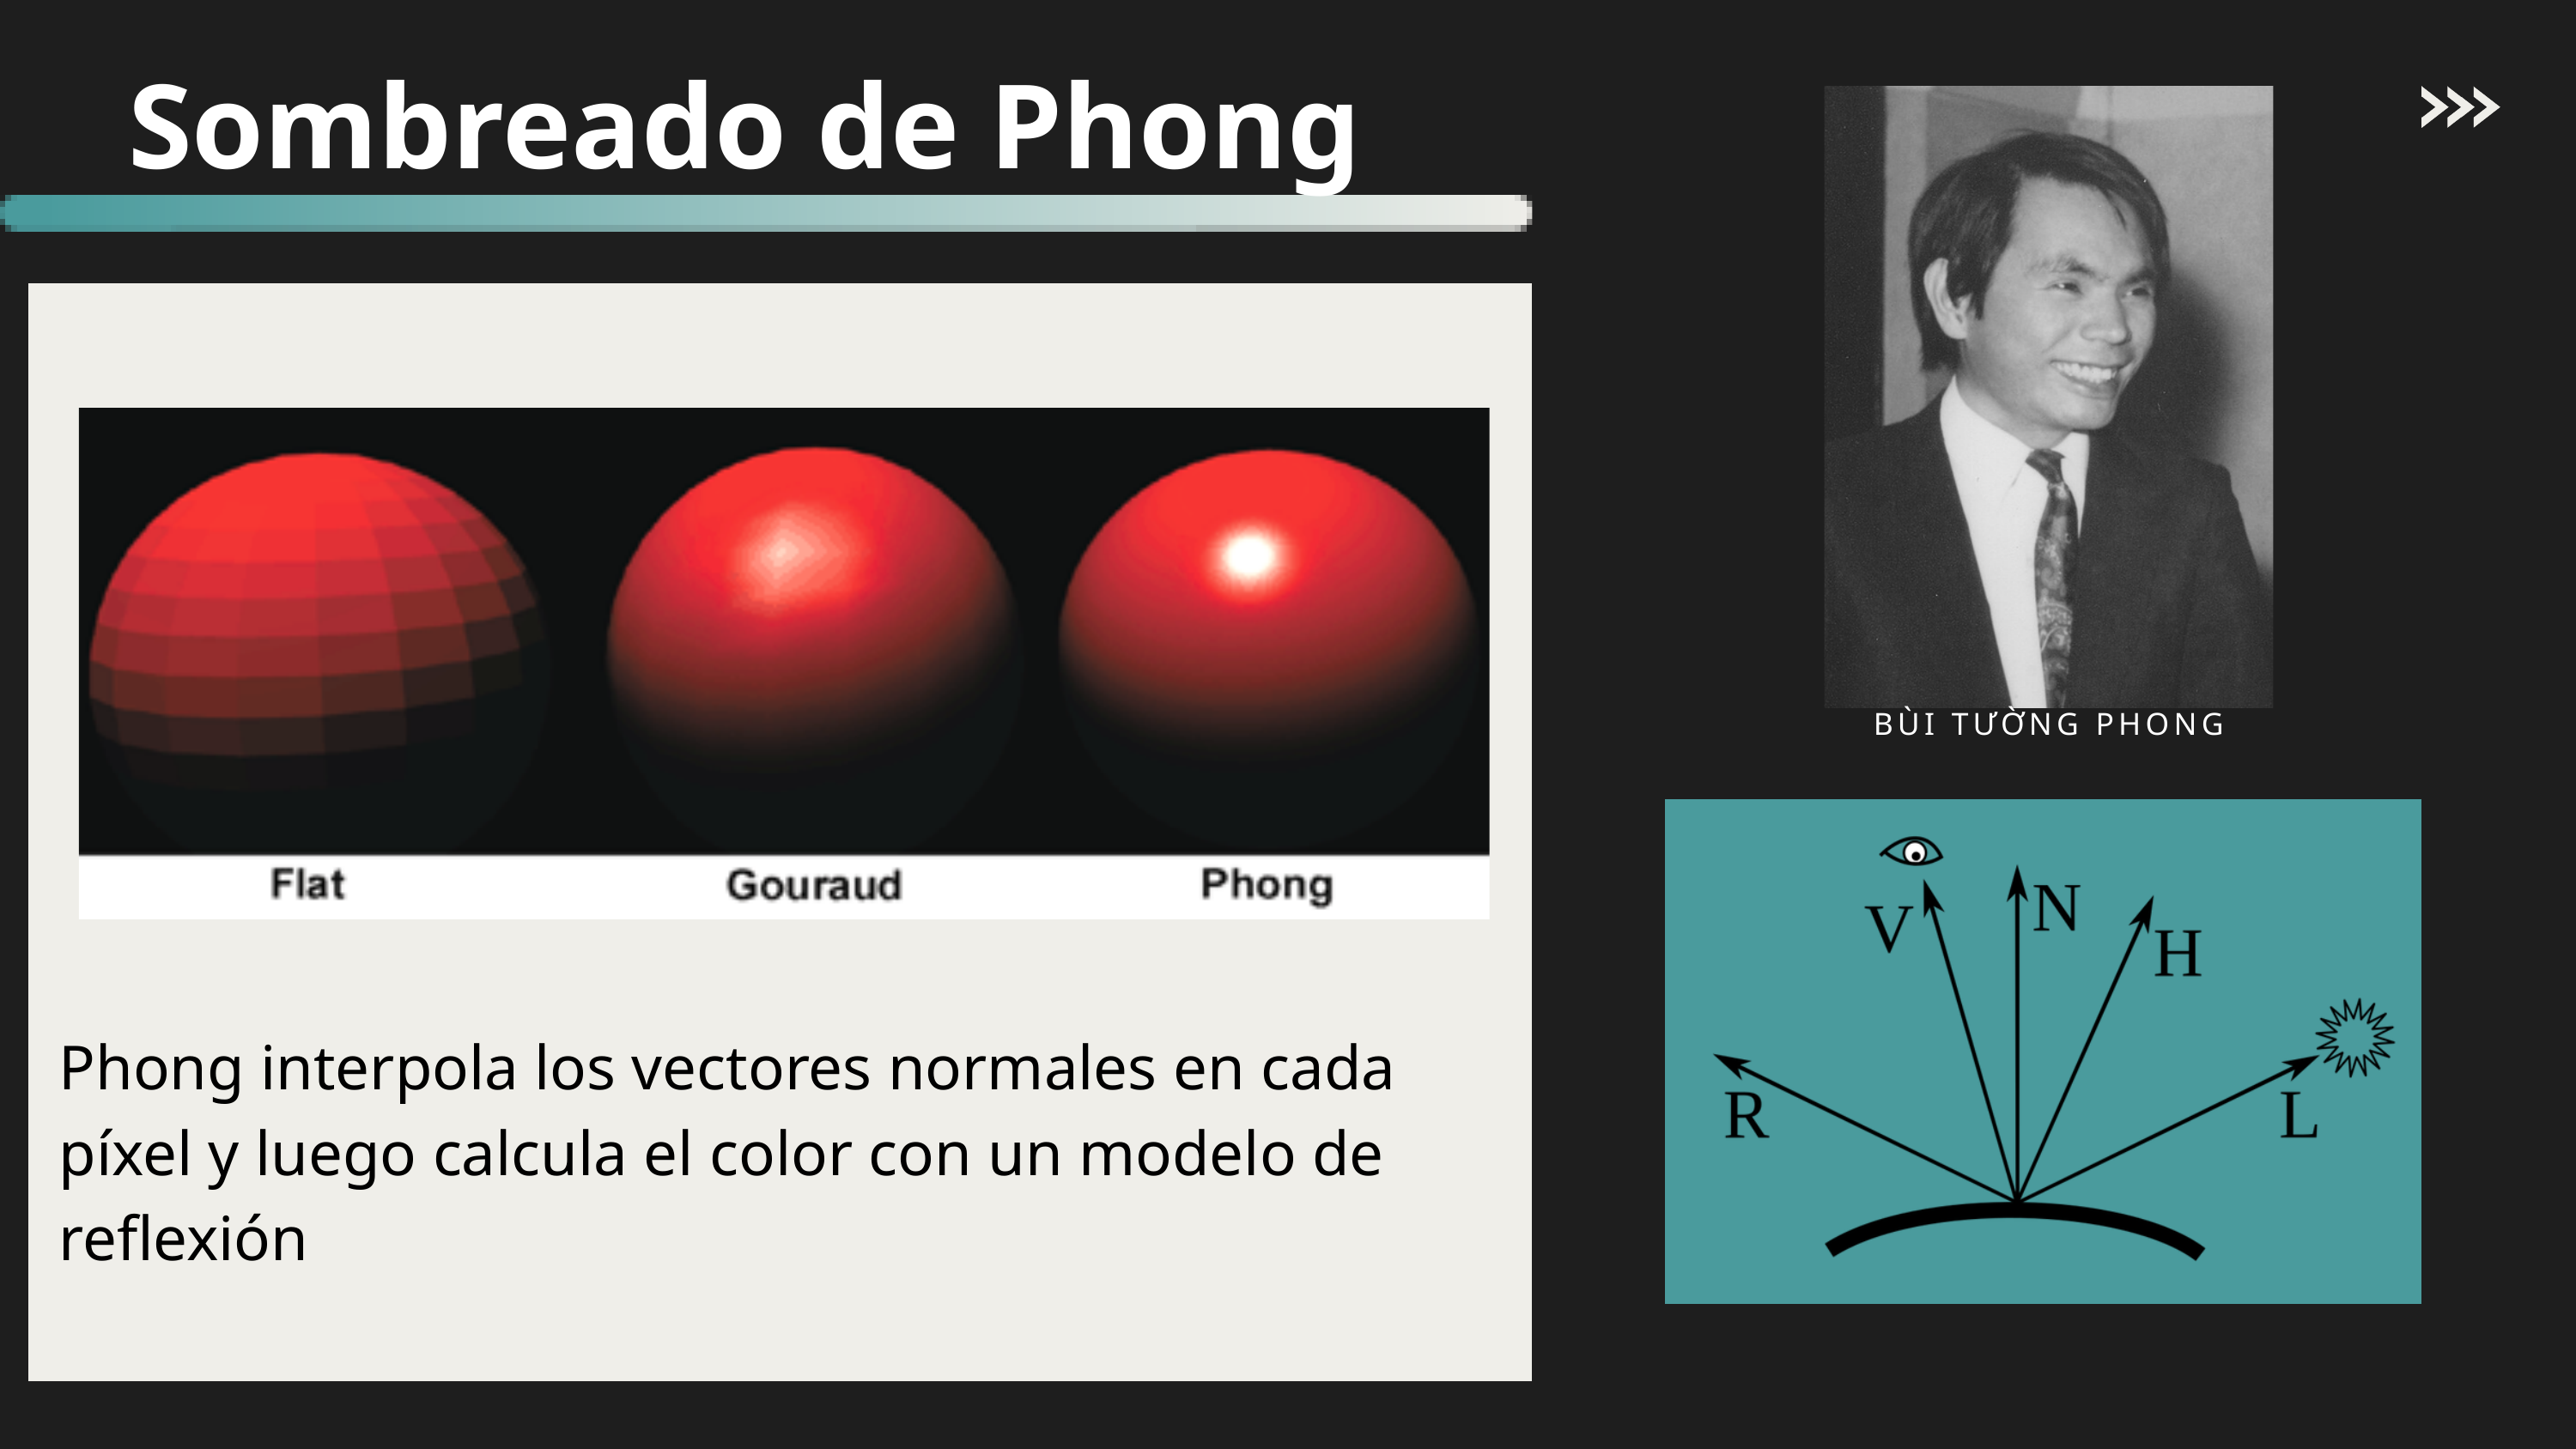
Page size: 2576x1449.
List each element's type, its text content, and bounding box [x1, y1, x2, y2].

text_box [1490, 195, 1533, 232]
text_box Sombreado de Phong [0, 28, 1490, 518]
text_box [1824, 86, 2274, 708]
text_box BÙI TƯỜNG PHONG [1871, 707, 2227, 775]
text_box [2421, 86, 2500, 129]
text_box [1664, 798, 2422, 1304]
text_box [1668, 791, 2432, 1312]
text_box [28, 282, 1533, 1381]
